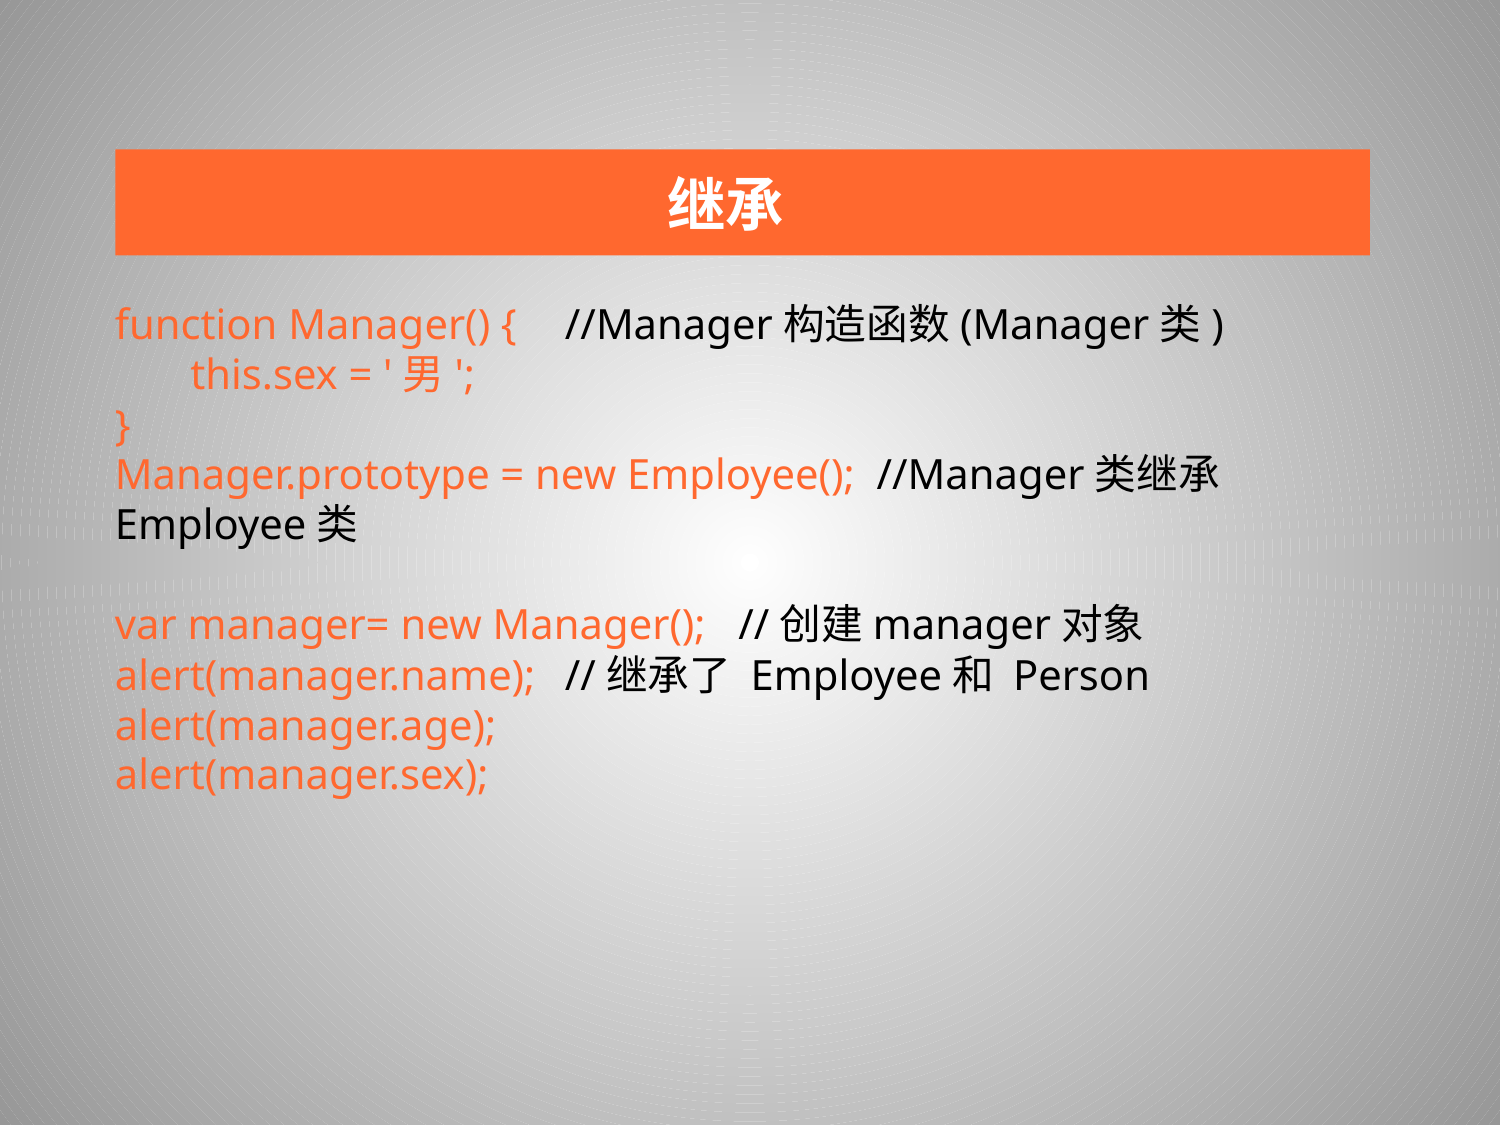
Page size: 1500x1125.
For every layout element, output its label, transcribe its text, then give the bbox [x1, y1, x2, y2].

text_box [113, 147, 1372, 258]
text_box 继承 [419, 160, 1066, 246]
text_box function Manager() { //Manager构造函数(Manager类) this.sex = '男'; } Manager.prototype = new Employee(); //Manager类继承Employee类 var manager= new Manager(); //创建manager对象 alert(manager.name); //继承了 Employee和 Person alert(manager.age); alert(manager.sex); [100, 290, 1384, 806]
